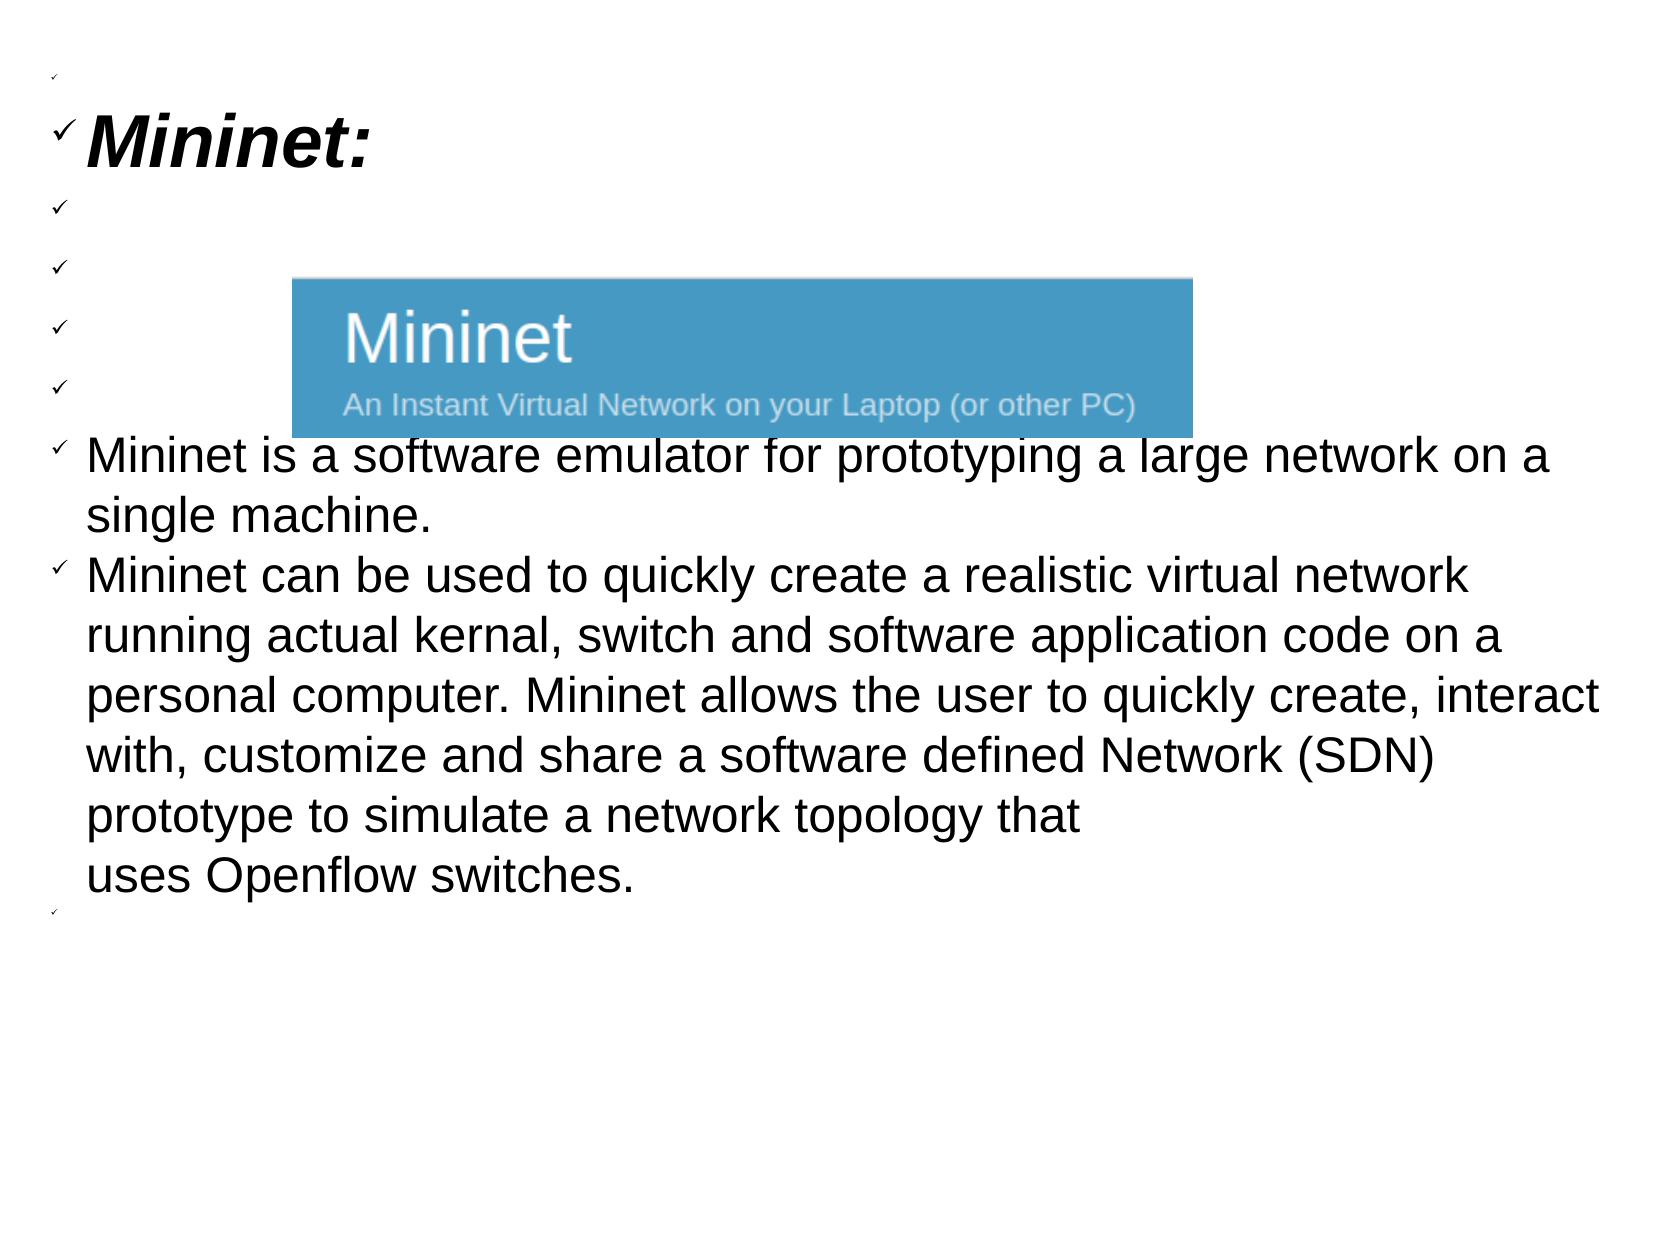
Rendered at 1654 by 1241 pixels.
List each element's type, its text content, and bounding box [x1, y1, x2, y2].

text_box Mininet: Mininet is a software emulator for prototyping a large network on a single machine. Mininet can be used to quickly create a realistic virtual network running actual kernal, switch and software application code on a personal computer. Mininet allows the user to quickly create, interact with, customize and share a software defined Network (SDN) prototype to simulate a network topology that uses Openflow switches. [35, 59, 1654, 1073]
picture [292, 276, 1194, 439]
